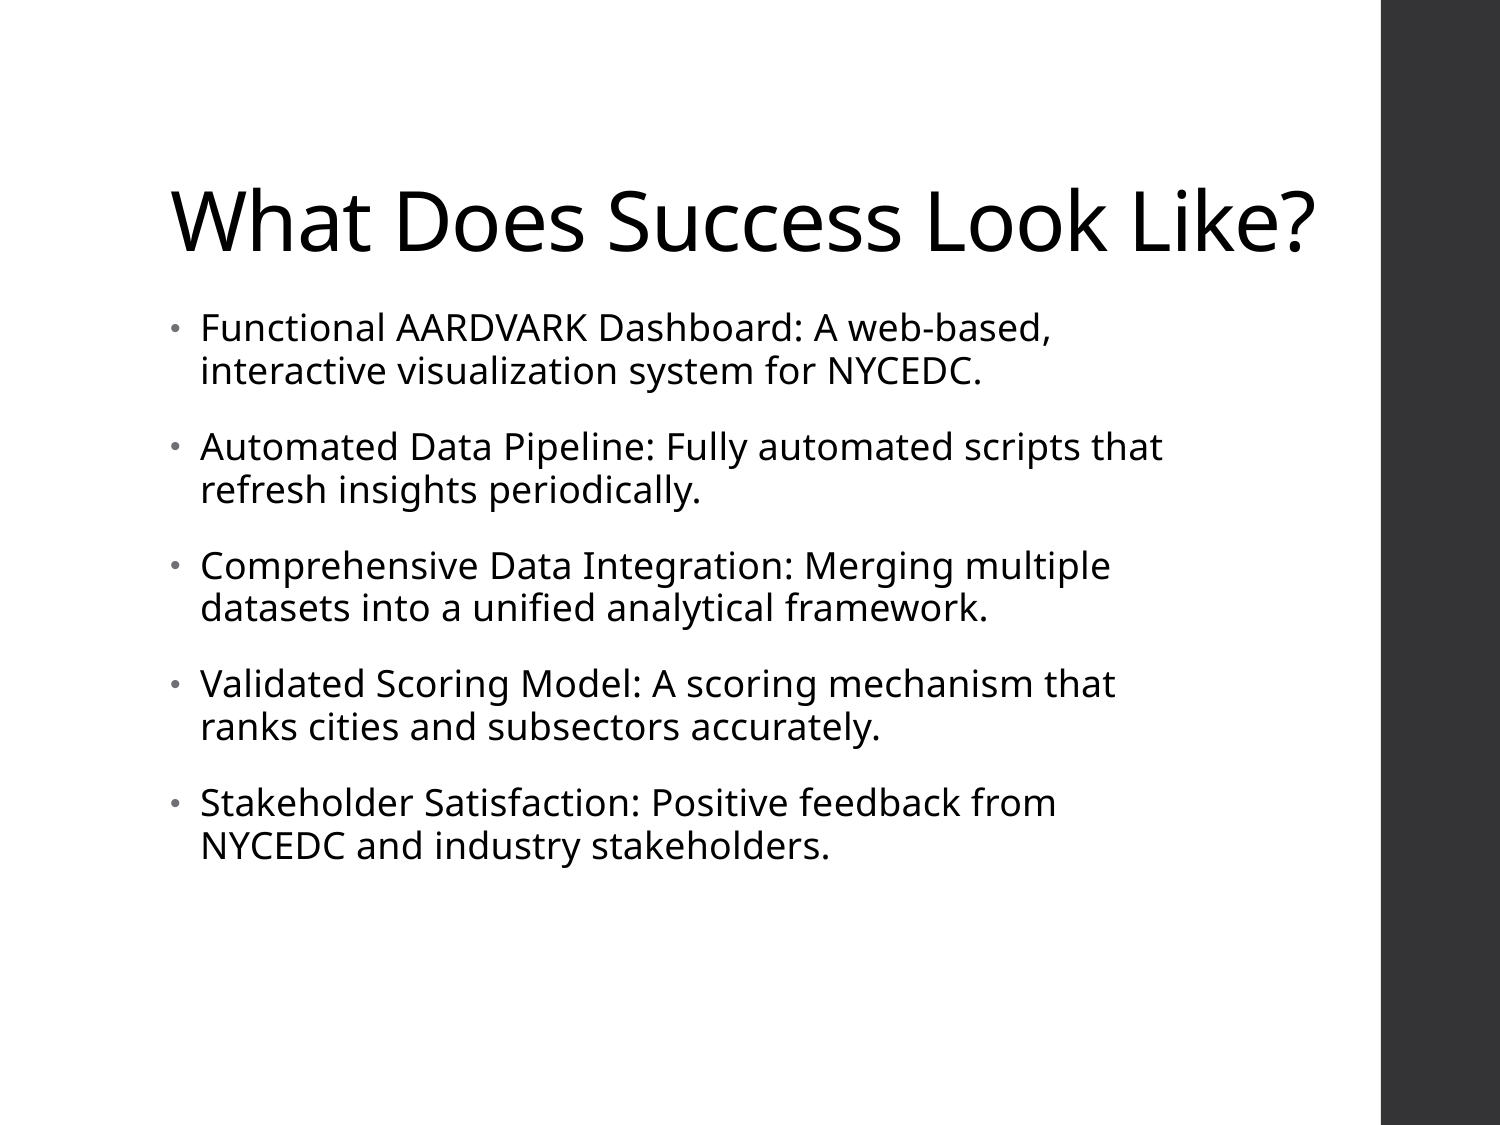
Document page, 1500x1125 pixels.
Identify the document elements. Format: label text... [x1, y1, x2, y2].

list Functional AARDVARK Dashboard: A web-based, interactive visualization system for NYCEDC. Automated Data Pipeline: Fully automated scripts that refresh insights periodically. Comprehensive Data Integration: Merging multiple datasets into a unified analytical framework. Validated Scoring Model: A scoring mechanism that ranks cities and subsectors accurately. Stakeholder Satisfaction: Positive feedback from NYCEDC and industry stakeholders. [155, 299, 1213, 1014]
title What Does Success Look Like? [155, 60, 1348, 278]
